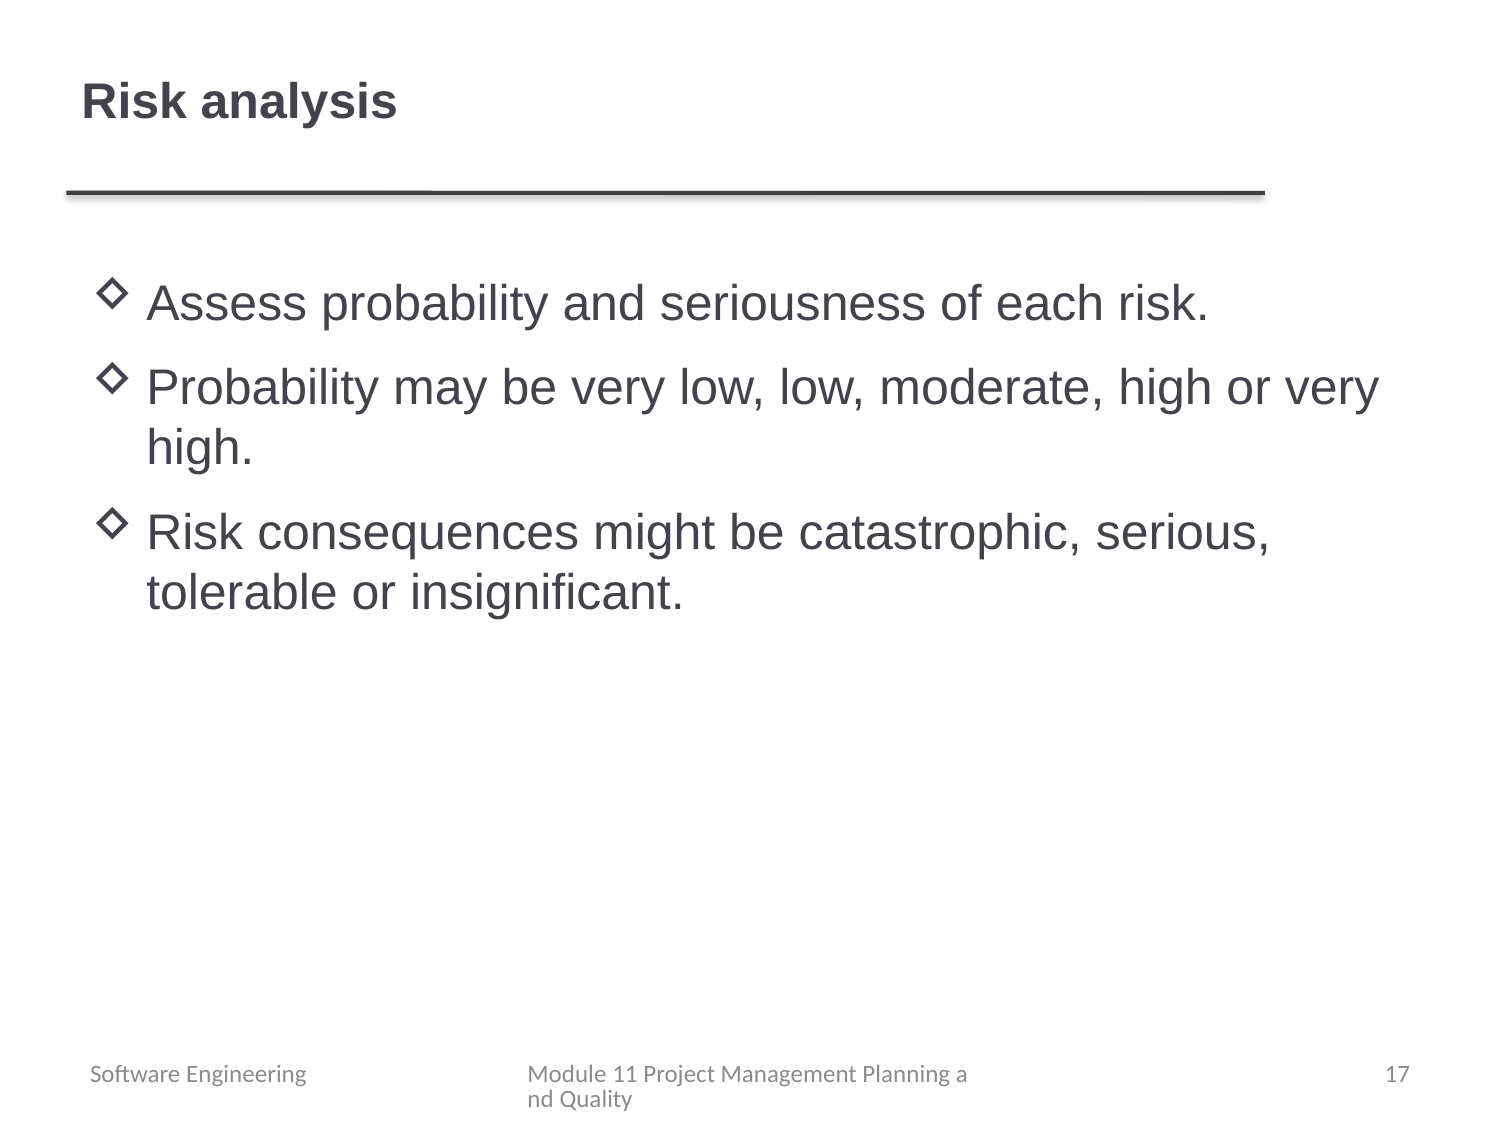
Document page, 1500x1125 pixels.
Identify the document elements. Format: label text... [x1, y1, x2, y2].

slide_number 17 [1074, 1042, 1425, 1103]
title Risk analysis [66, 4, 1264, 193]
slide_number Software Engineering [75, 1042, 425, 1103]
footer Module 11 Project Management Planning and Quality [512, 1042, 988, 1103]
list Assess probability and seriousness of each risk. Probability may be very low, low, moderate, high or very high. Risk consequences might be catastrophic, serious, tolerable or insignificant. [75, 262, 1425, 1005]
